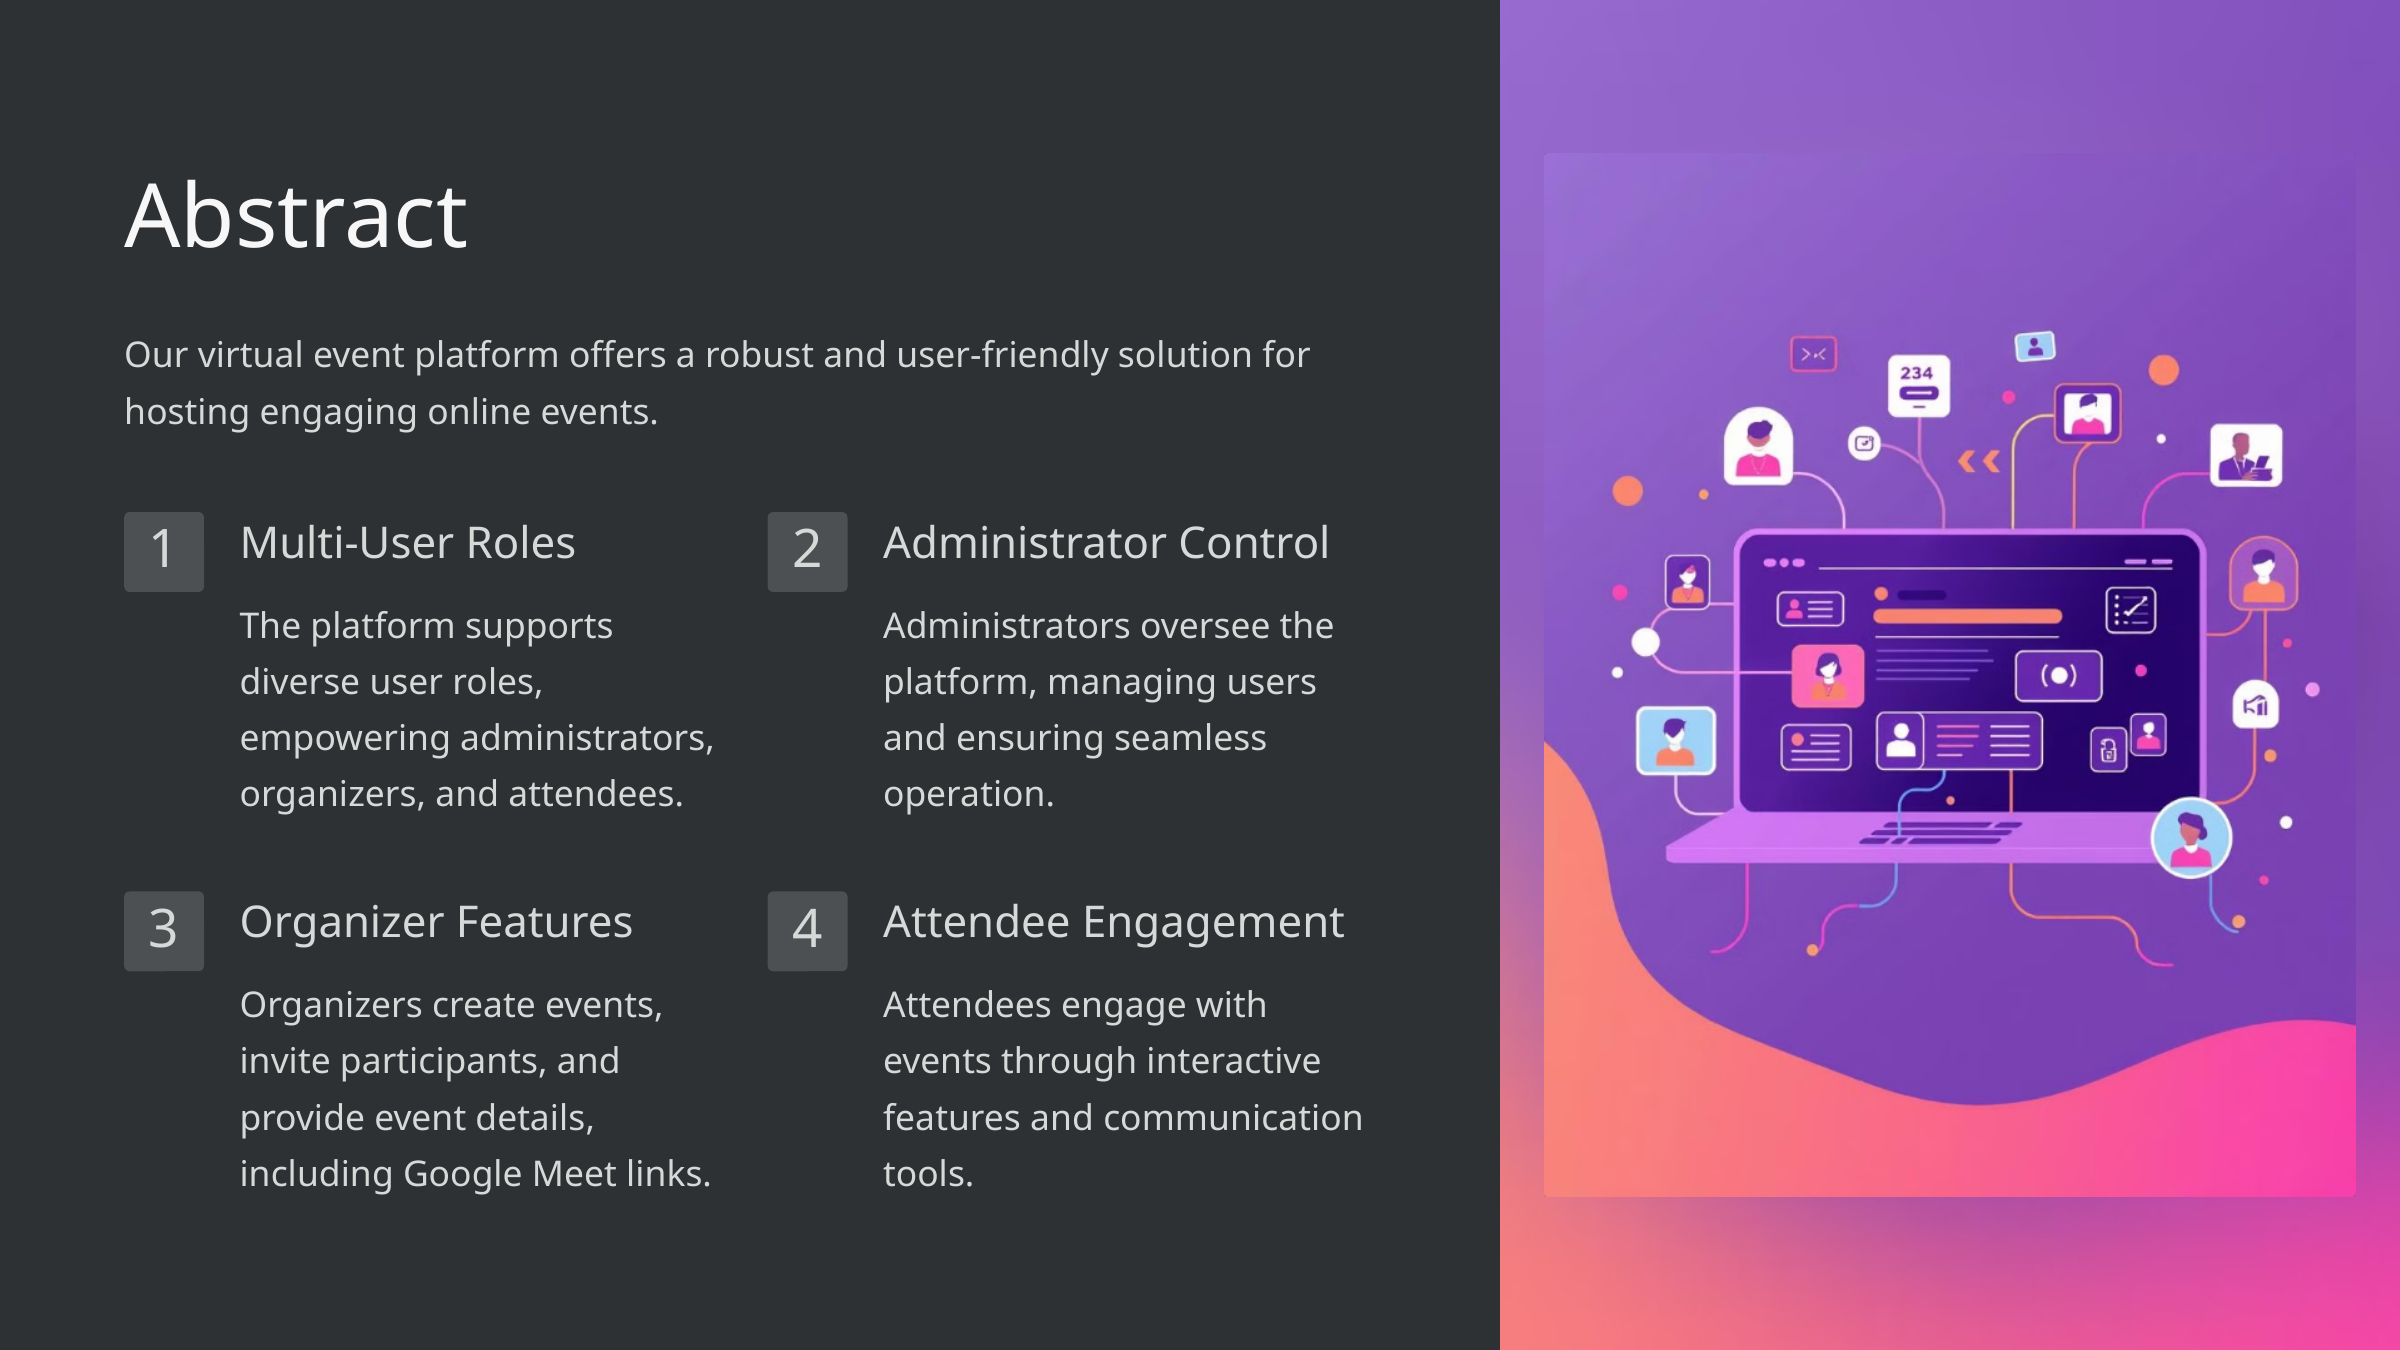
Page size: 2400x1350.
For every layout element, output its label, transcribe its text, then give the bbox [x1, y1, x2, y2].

text_box Organizer Features [239, 891, 684, 947]
text_box 2 [792, 525, 823, 579]
text_box [767, 512, 848, 592]
picture [1499, 0, 2400, 1350]
text_box Attendee Engagement [883, 891, 1351, 947]
text_box Abstract [124, 154, 1012, 266]
text_box Administrator Control [883, 512, 1338, 568]
text_box The platform supports diverse user roles, empowering administrators, organizers, and attendees. [239, 588, 733, 817]
text_box Multi-User Roles [239, 512, 684, 568]
text_box Organizers create events, invite participants, and provide event details, including Google Meet links. [239, 968, 733, 1196]
text_box 3 [148, 904, 180, 958]
text_box [767, 891, 848, 972]
text_box Our virtual event platform offers a robust and user-friendly solution for hosting engaging online events. [124, 318, 1376, 433]
text_box Attendees engage with events through interactive features and communication tools. [883, 968, 1376, 1196]
text_box 4 [791, 904, 825, 958]
text_box [124, 512, 205, 592]
text_box 1 [155, 525, 173, 579]
text_box Administrators oversee the platform, managing users and ensuring seamless operation. [883, 588, 1376, 817]
text_box [124, 891, 205, 972]
